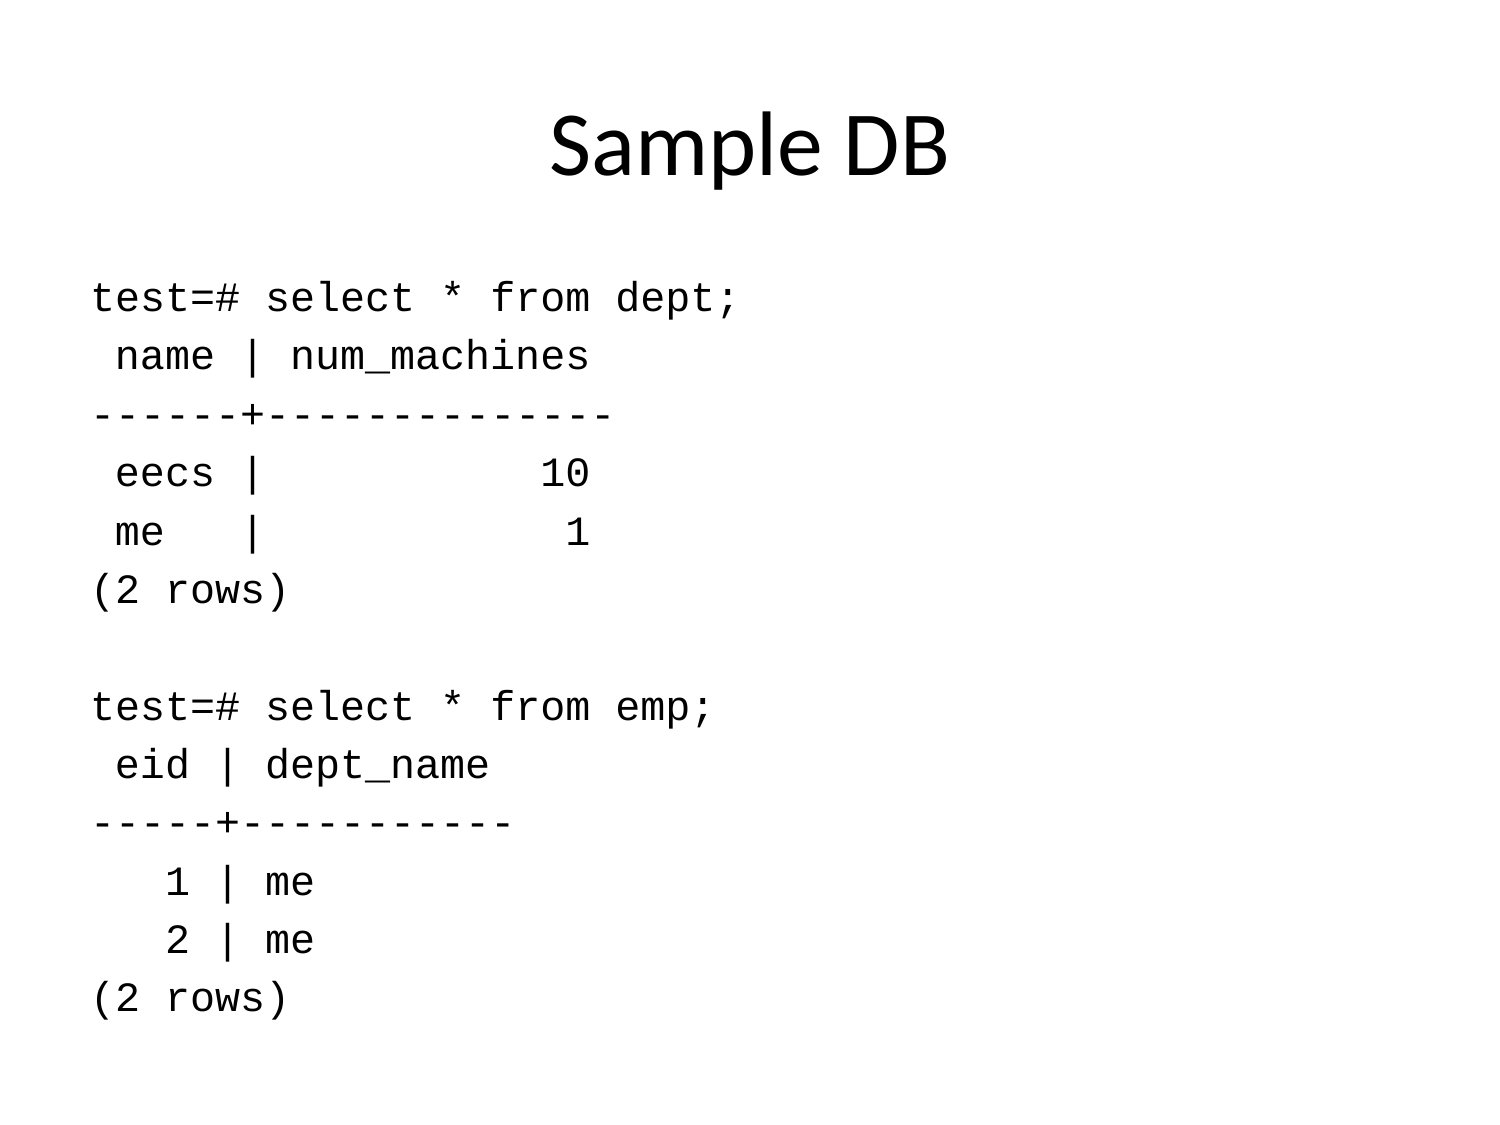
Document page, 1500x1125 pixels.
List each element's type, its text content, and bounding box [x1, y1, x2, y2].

list test=# select * from dept; name | num_machines ------+-------------- eecs | 10 me | 1 (2 rows) test=# select * from emp; eid | dept_name -----+----------- 1 | me 2 | me (2 rows) [75, 262, 1425, 1005]
title Sample DB [75, 45, 1425, 233]
